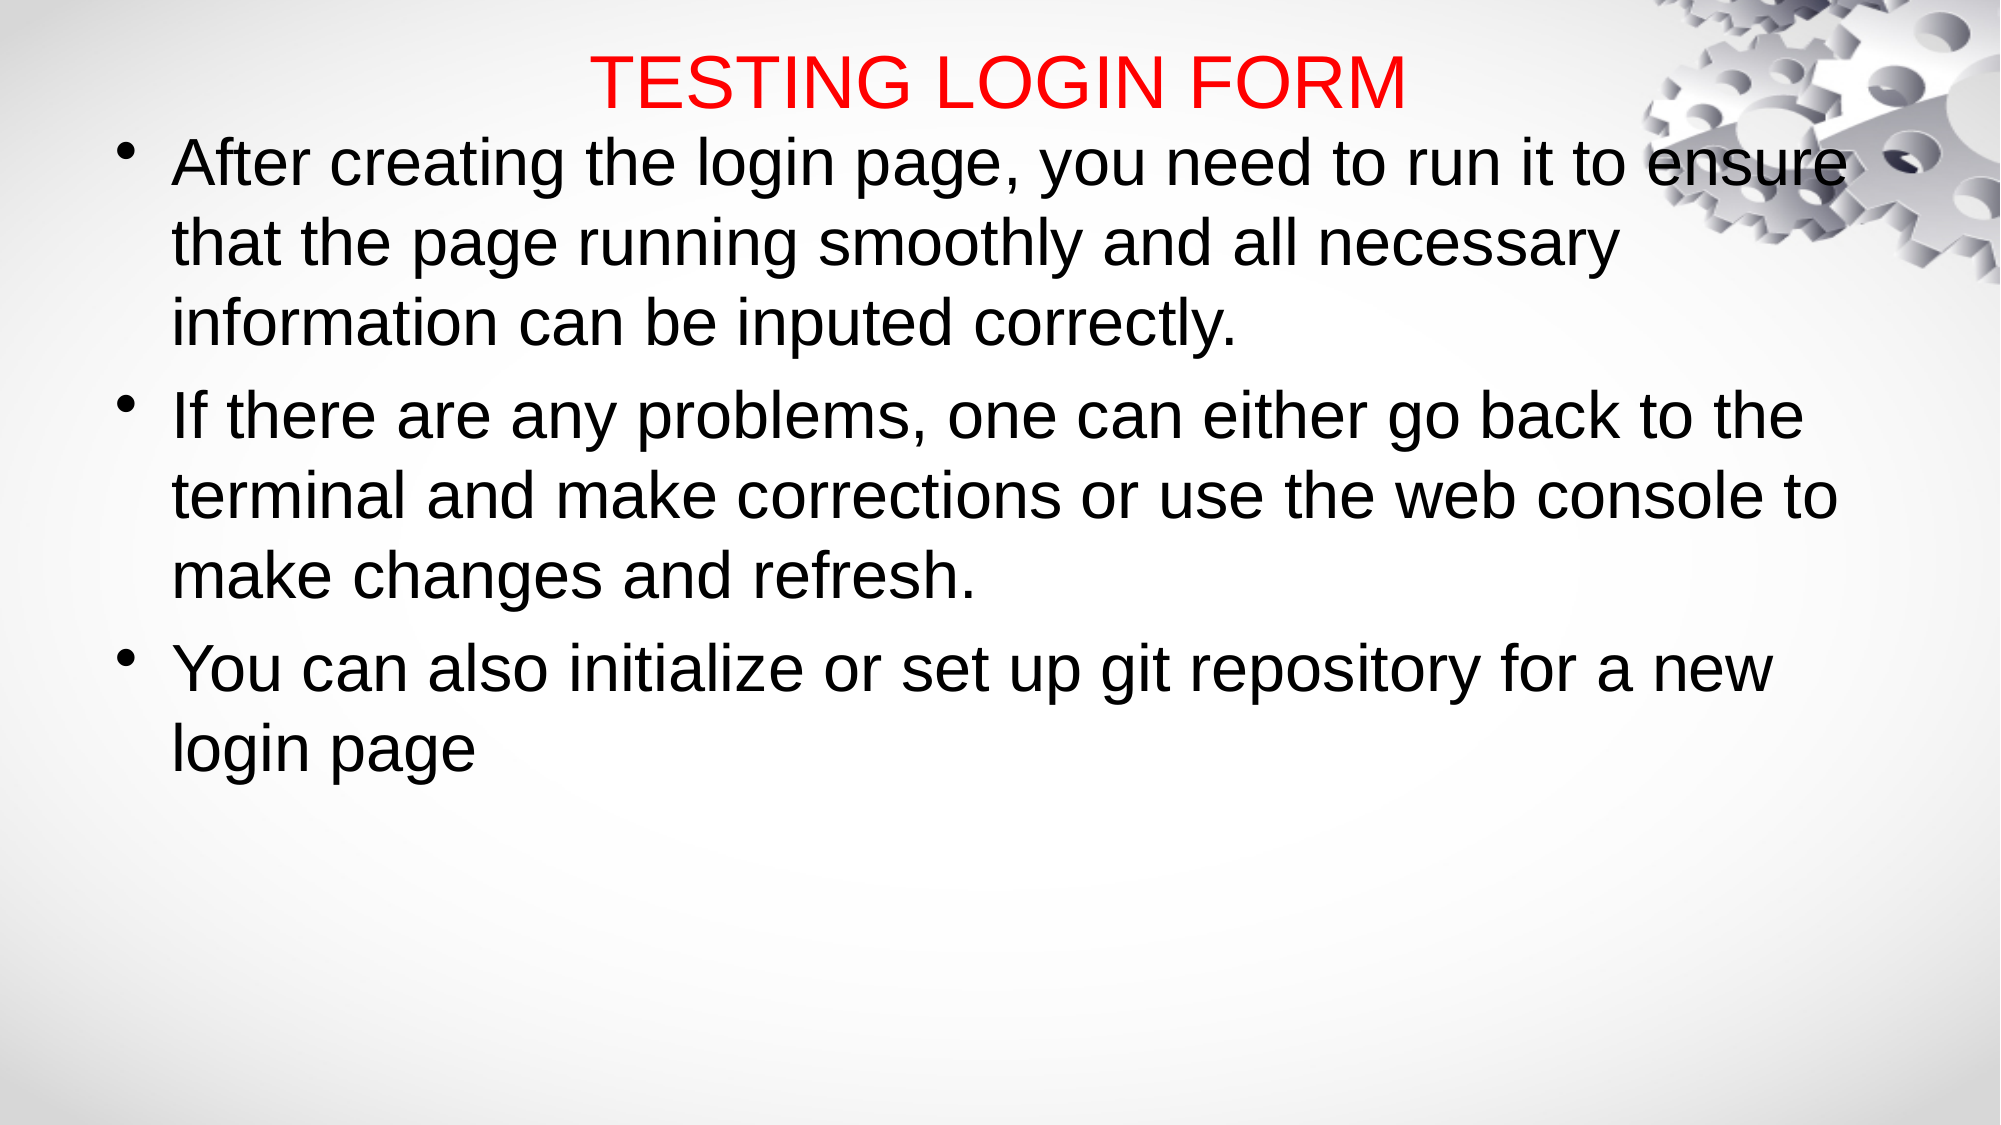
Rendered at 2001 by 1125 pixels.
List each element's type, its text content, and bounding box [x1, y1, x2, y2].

title TESTING LOGIN FORM [99, 30, 1901, 111]
picture [0, 0, 2000, 1125]
list After creating the login page, you need to run it to ensure that the page running smoothly and all necessary information can be inputed correctly. If there are any problems, one can either go back to the terminal and make corrections or use the web console to make changes and refresh. You can also initialize or set up git repository for a new login page [99, 111, 1901, 1125]
